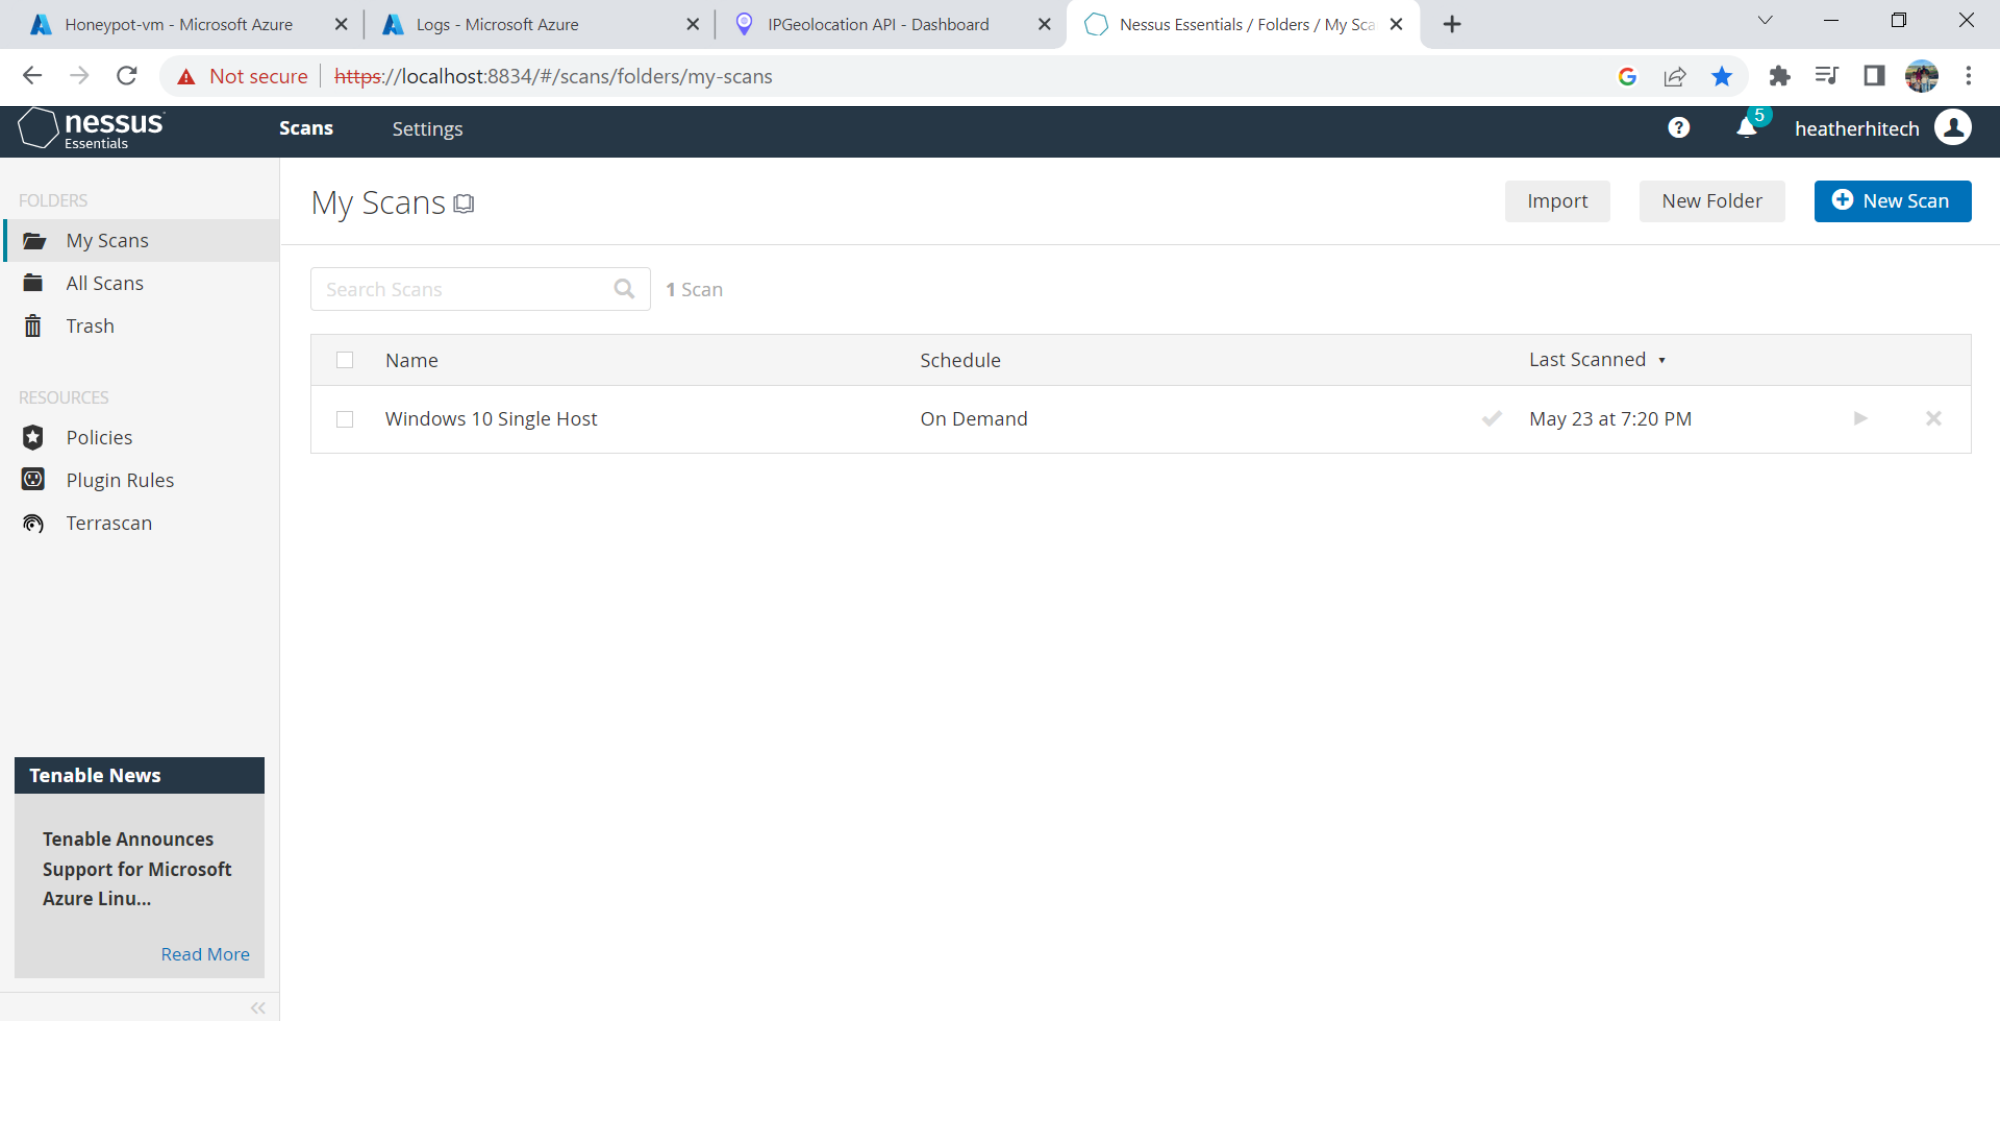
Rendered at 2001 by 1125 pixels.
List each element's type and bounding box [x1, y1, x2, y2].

text_box [0, 0, 2000, 1021]
